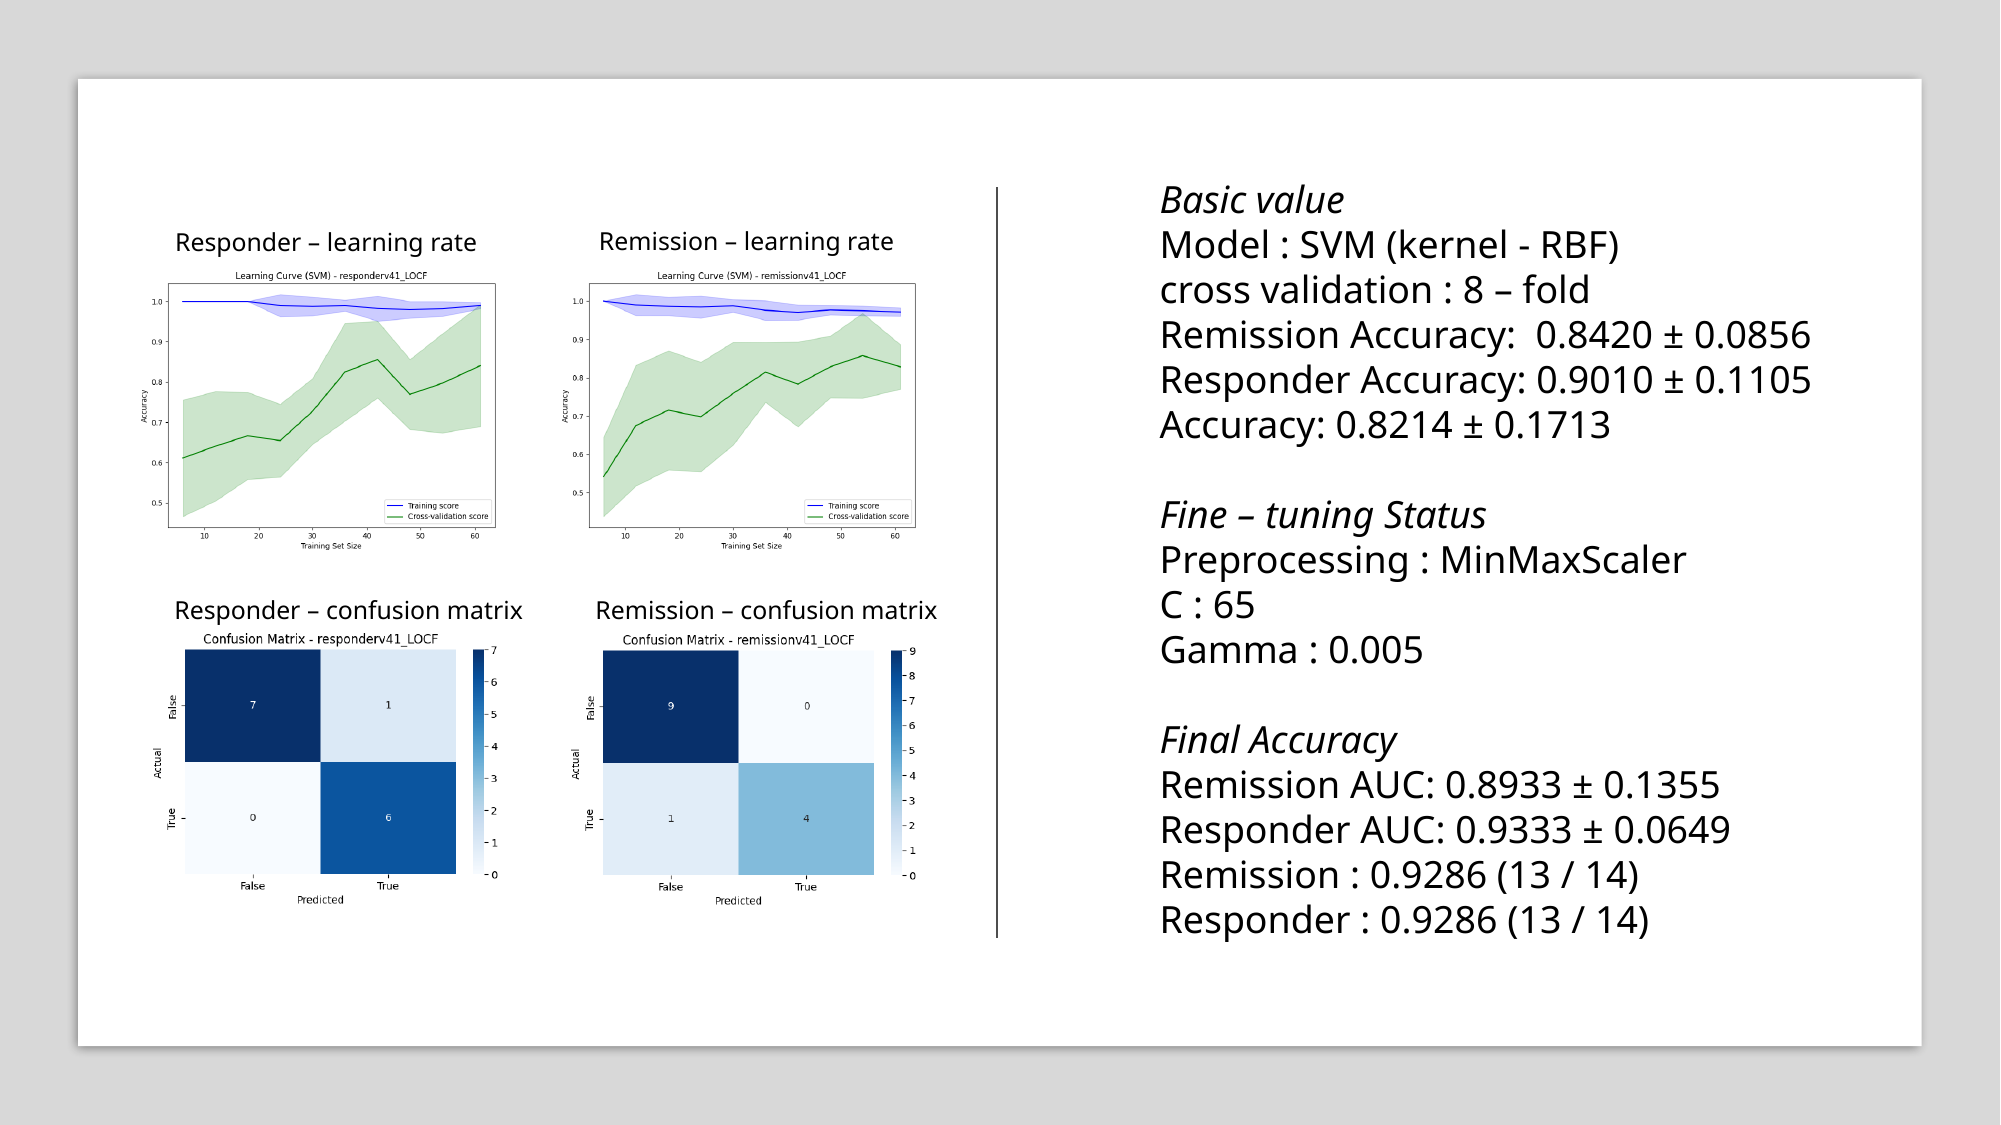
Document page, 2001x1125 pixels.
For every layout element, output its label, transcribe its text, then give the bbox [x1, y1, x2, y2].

text_box [0, 0, 2000, 1125]
text_box [77, 77, 1923, 1048]
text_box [115, 217, 985, 908]
text_box Basic value Model : SVM (kernel - RBF) cross validation : 8 – fold Remission Accuracy: 0.8420 ± 0.0856 Responder Accuracy: 0.9010 ± 0.1105 Accuracy: 0.8214 ± 0.1713 Fine – tuning Status Preprocessing : MinMaxScaler C : 65 Gamma : 0.005 Final Accuracy Remission AUC: 0.8933 ± 0.1355 Responder AUC: 0.9333 ± 0.0649 Remission : 0.9286 (13 / 14) Responder : 0.9286 (13 / 14) [1144, 168, 1828, 949]
